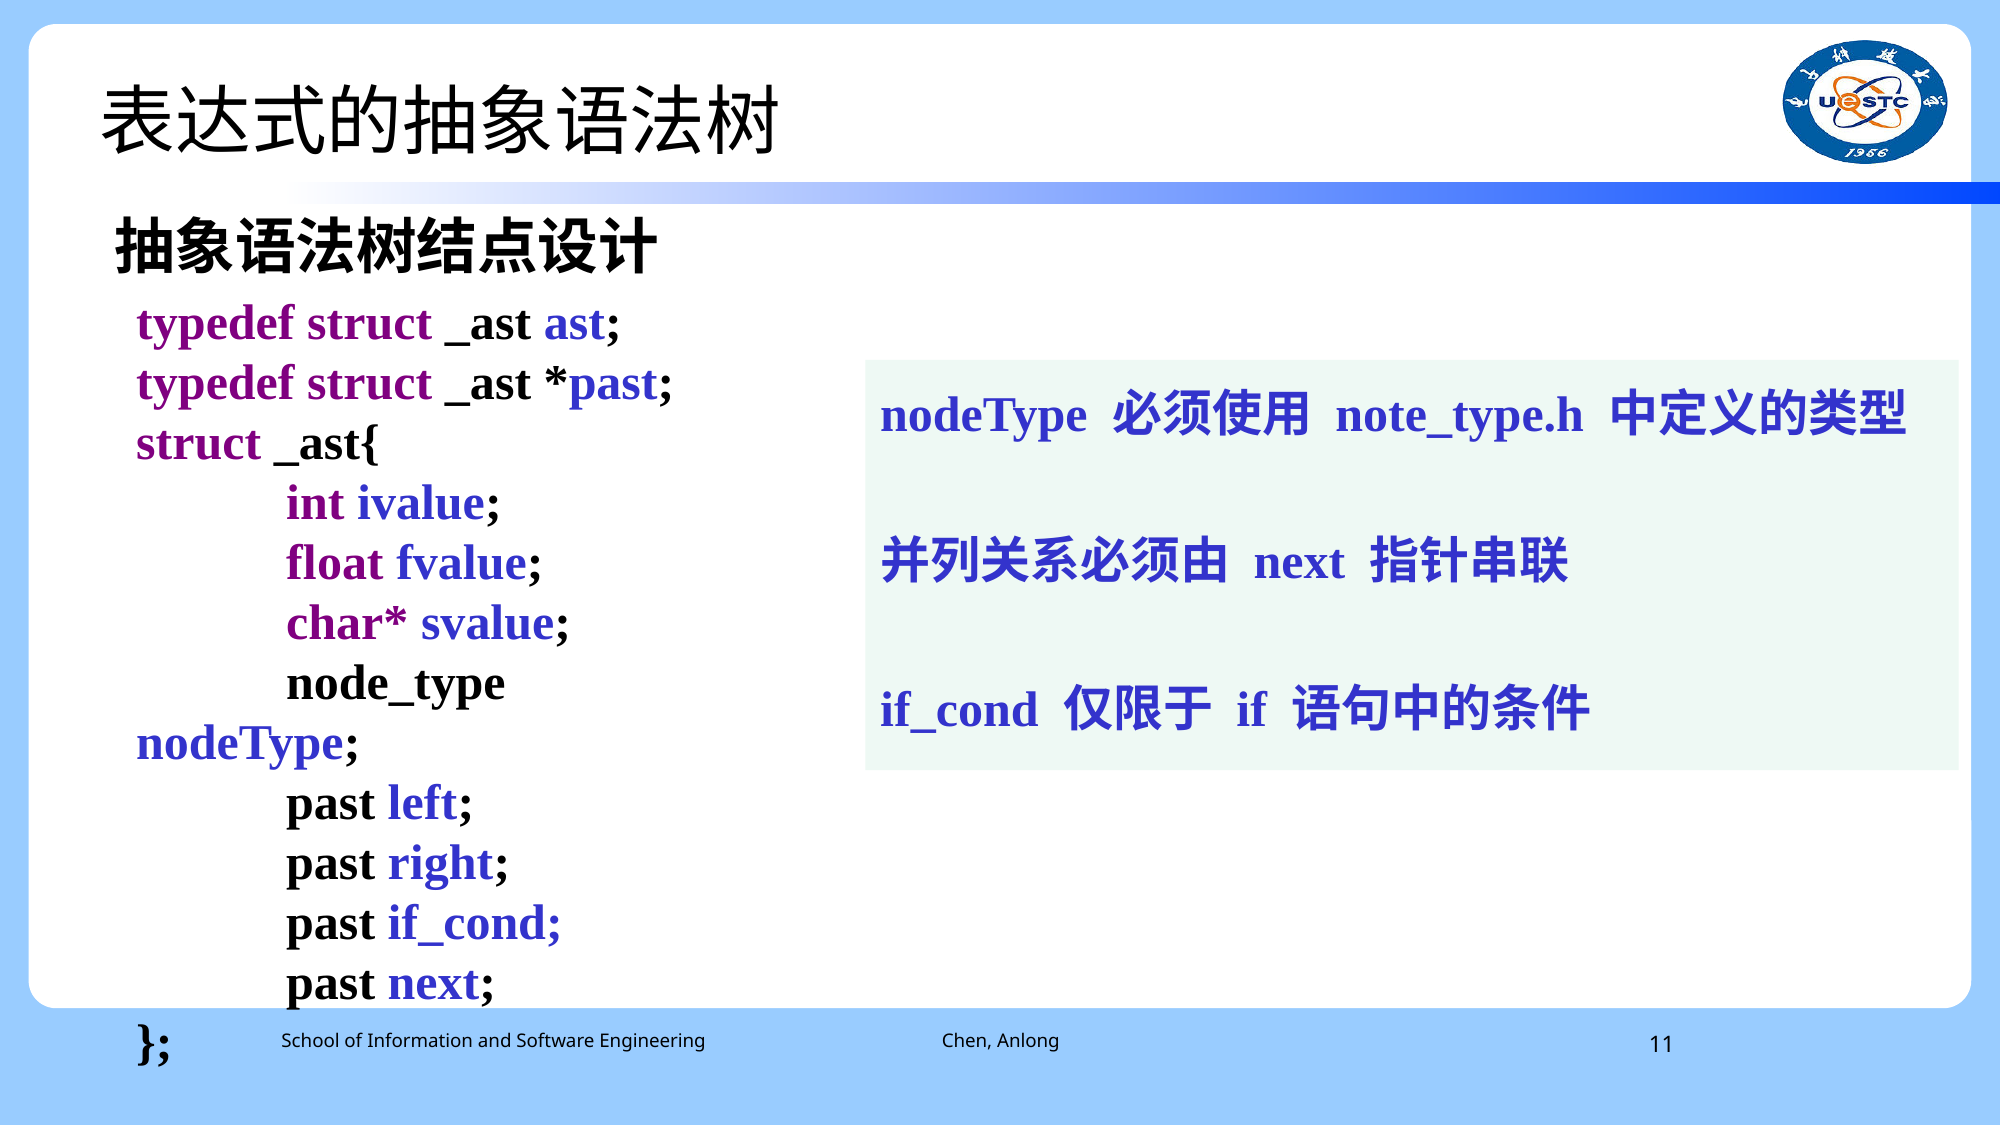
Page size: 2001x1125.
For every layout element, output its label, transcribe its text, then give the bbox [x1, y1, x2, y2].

picture [1771, 32, 1958, 172]
text_box Chen, Anlong [763, 1024, 1239, 1102]
list 抽象语法树结点设计 [113, 215, 830, 981]
text_box typedef struct _ast ast; typedef struct _ast *past; struct _ast{ int ivalue; float fvalue; char* svalue; node_type nodeType; past left; past right; past if_cond; past next; }; [121, 281, 698, 1077]
text_box [1325, 1024, 1675, 1102]
text_box School of Information and Software Engineering [271, 1024, 732, 1102]
text_box nodeType 必须使用 note_type.h 中定义的类型 并列关系必须由 next 指针串联 if_cond 仅限于 if 语句中的条件 [865, 359, 1959, 771]
title 表达式的抽象语法树 [99, 44, 1657, 183]
